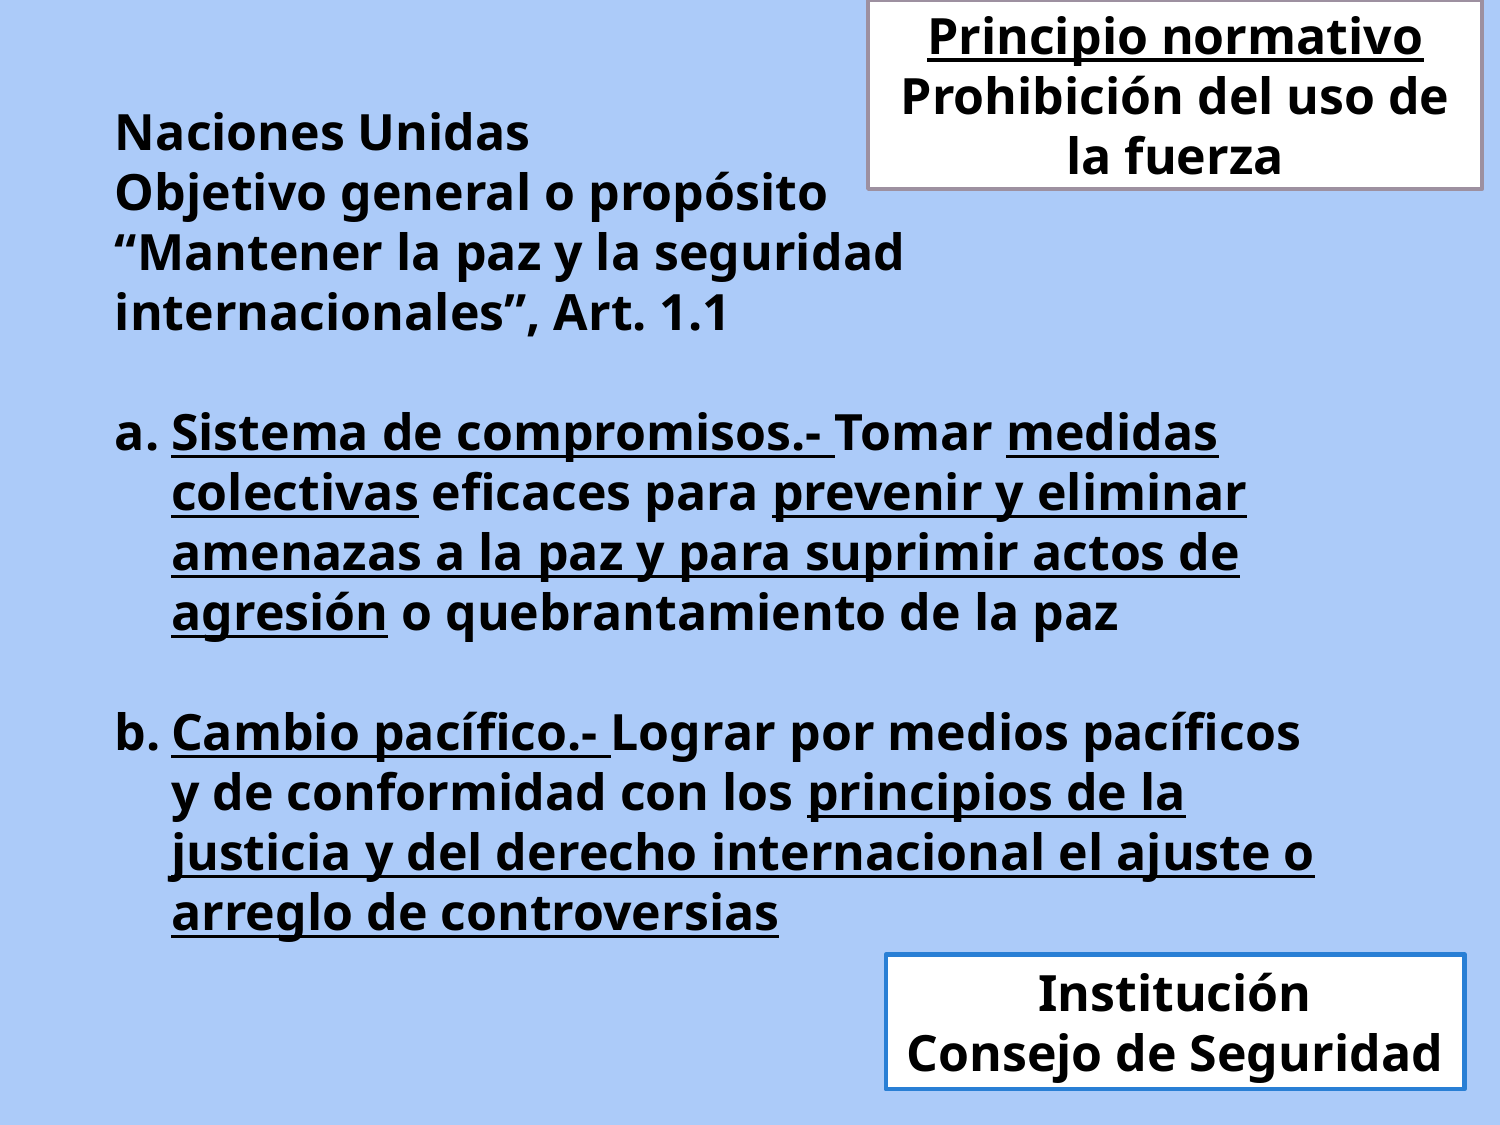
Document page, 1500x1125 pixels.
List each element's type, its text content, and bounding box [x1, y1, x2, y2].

text_box Institución Consejo de Seguridad [884, 952, 1467, 1091]
text_box Naciones Unidas Objetivo general o propósito “Mantener la paz y la seguridad internacionales”, Art. 1.1 Sistema de compromisos.- Tomar medidas colectivas eficaces para prevenir y eliminar amenazas a la paz y para suprimir actos de agresión o quebrantamiento de la paz Cambio pacífico.- Lograr por medios pacíficos y de conformidad con los principios de la justicia y del derecho internacional el ajuste o arreglo de controversias [100, 93, 1353, 949]
text_box Principio normativo Prohibición del uso de la fuerza [866, 0, 1484, 191]
